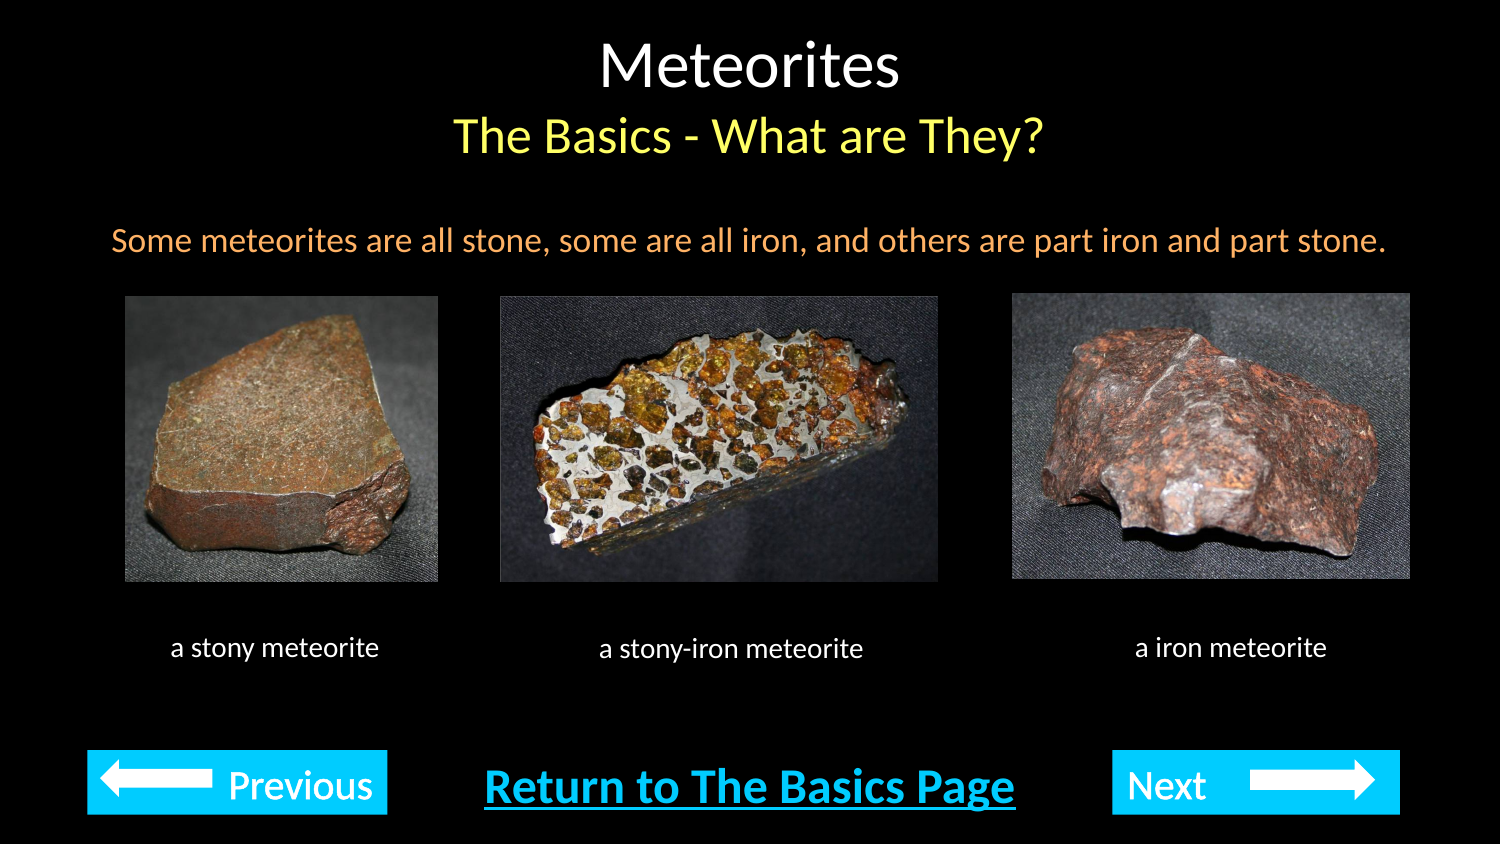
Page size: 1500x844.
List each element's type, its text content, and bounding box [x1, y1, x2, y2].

text_box Return to The Basics Page [456, 746, 1044, 821]
text_box a stony meteorite [137, 621, 413, 671]
picture [124, 296, 438, 582]
text_box Next [1112, 811, 1400, 815]
text_box Meteorites The Basics - What are They? [0, 12, 1500, 172]
text_box [85, 745, 389, 811]
list Some meteorites are all stone, some are all iron, and others are part iron and part stone. [75, 172, 1425, 717]
text_box Previous [87, 811, 388, 815]
text_box a iron meteorite [1062, 621, 1400, 671]
text_box [485, 751, 1014, 811]
text_box a stony-iron meteorite [574, 621, 888, 672]
picture [501, 220, 938, 659]
text_box [1110, 748, 1402, 811]
picture [1012, 293, 1410, 579]
